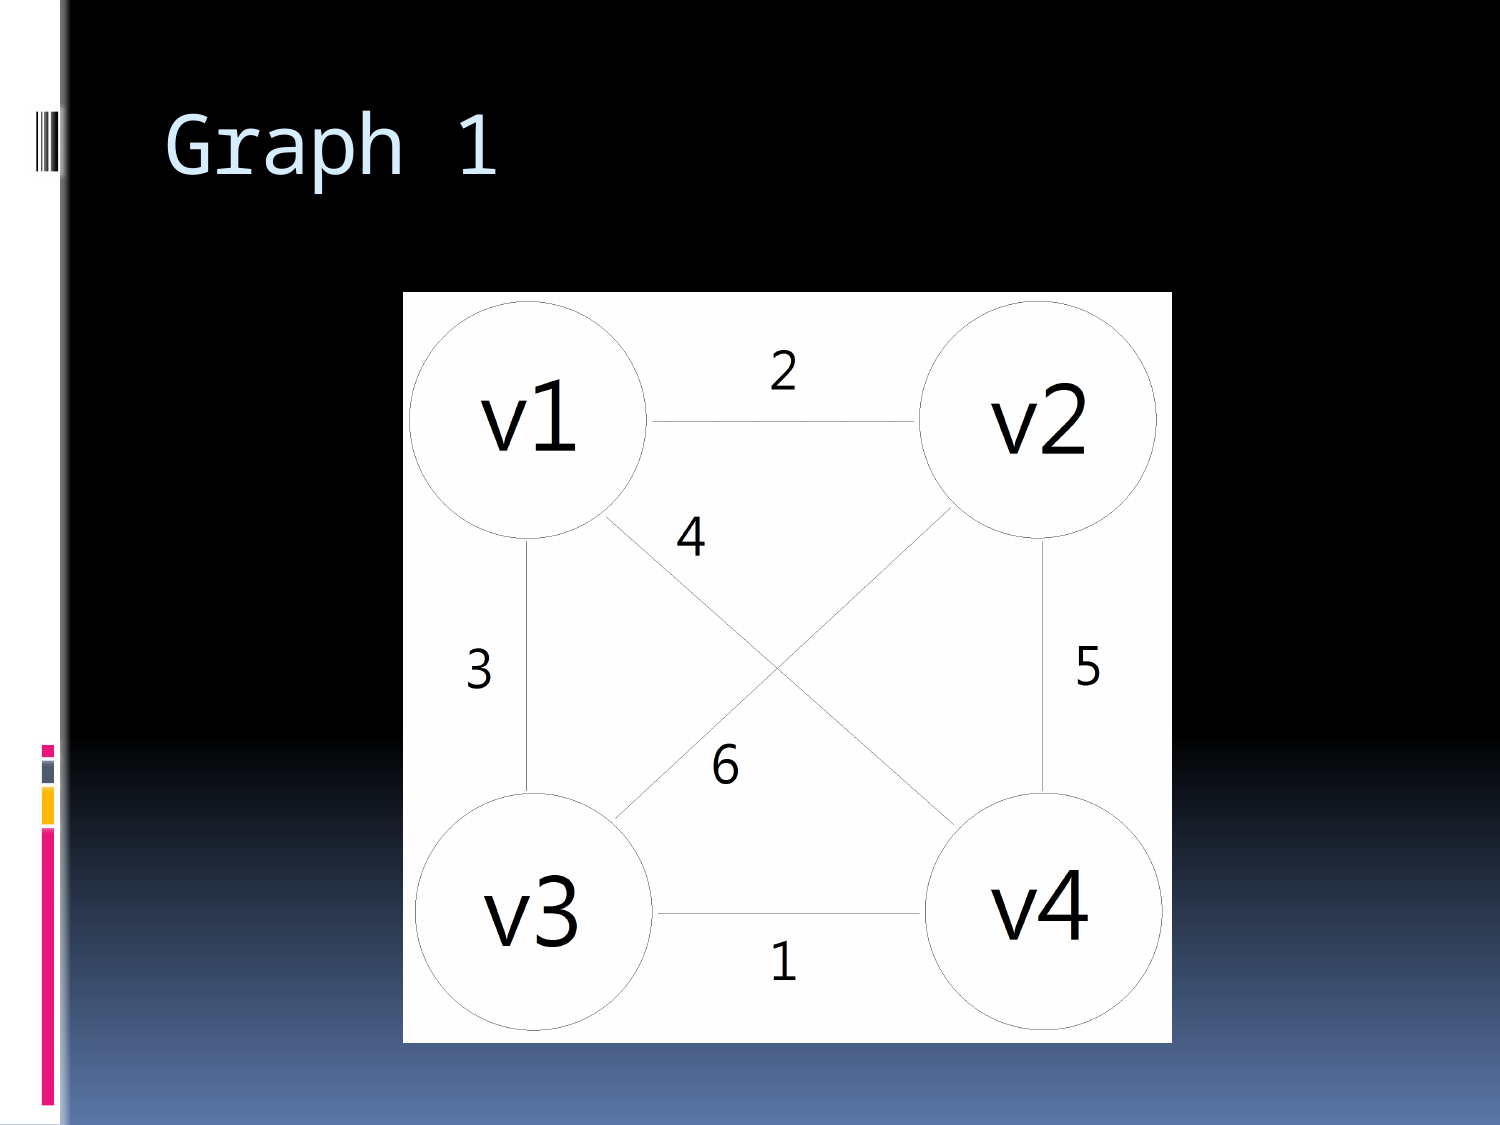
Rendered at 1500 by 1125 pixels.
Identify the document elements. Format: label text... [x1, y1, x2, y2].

title Graph 1 [150, 83, 1425, 234]
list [402, 292, 1173, 1044]
